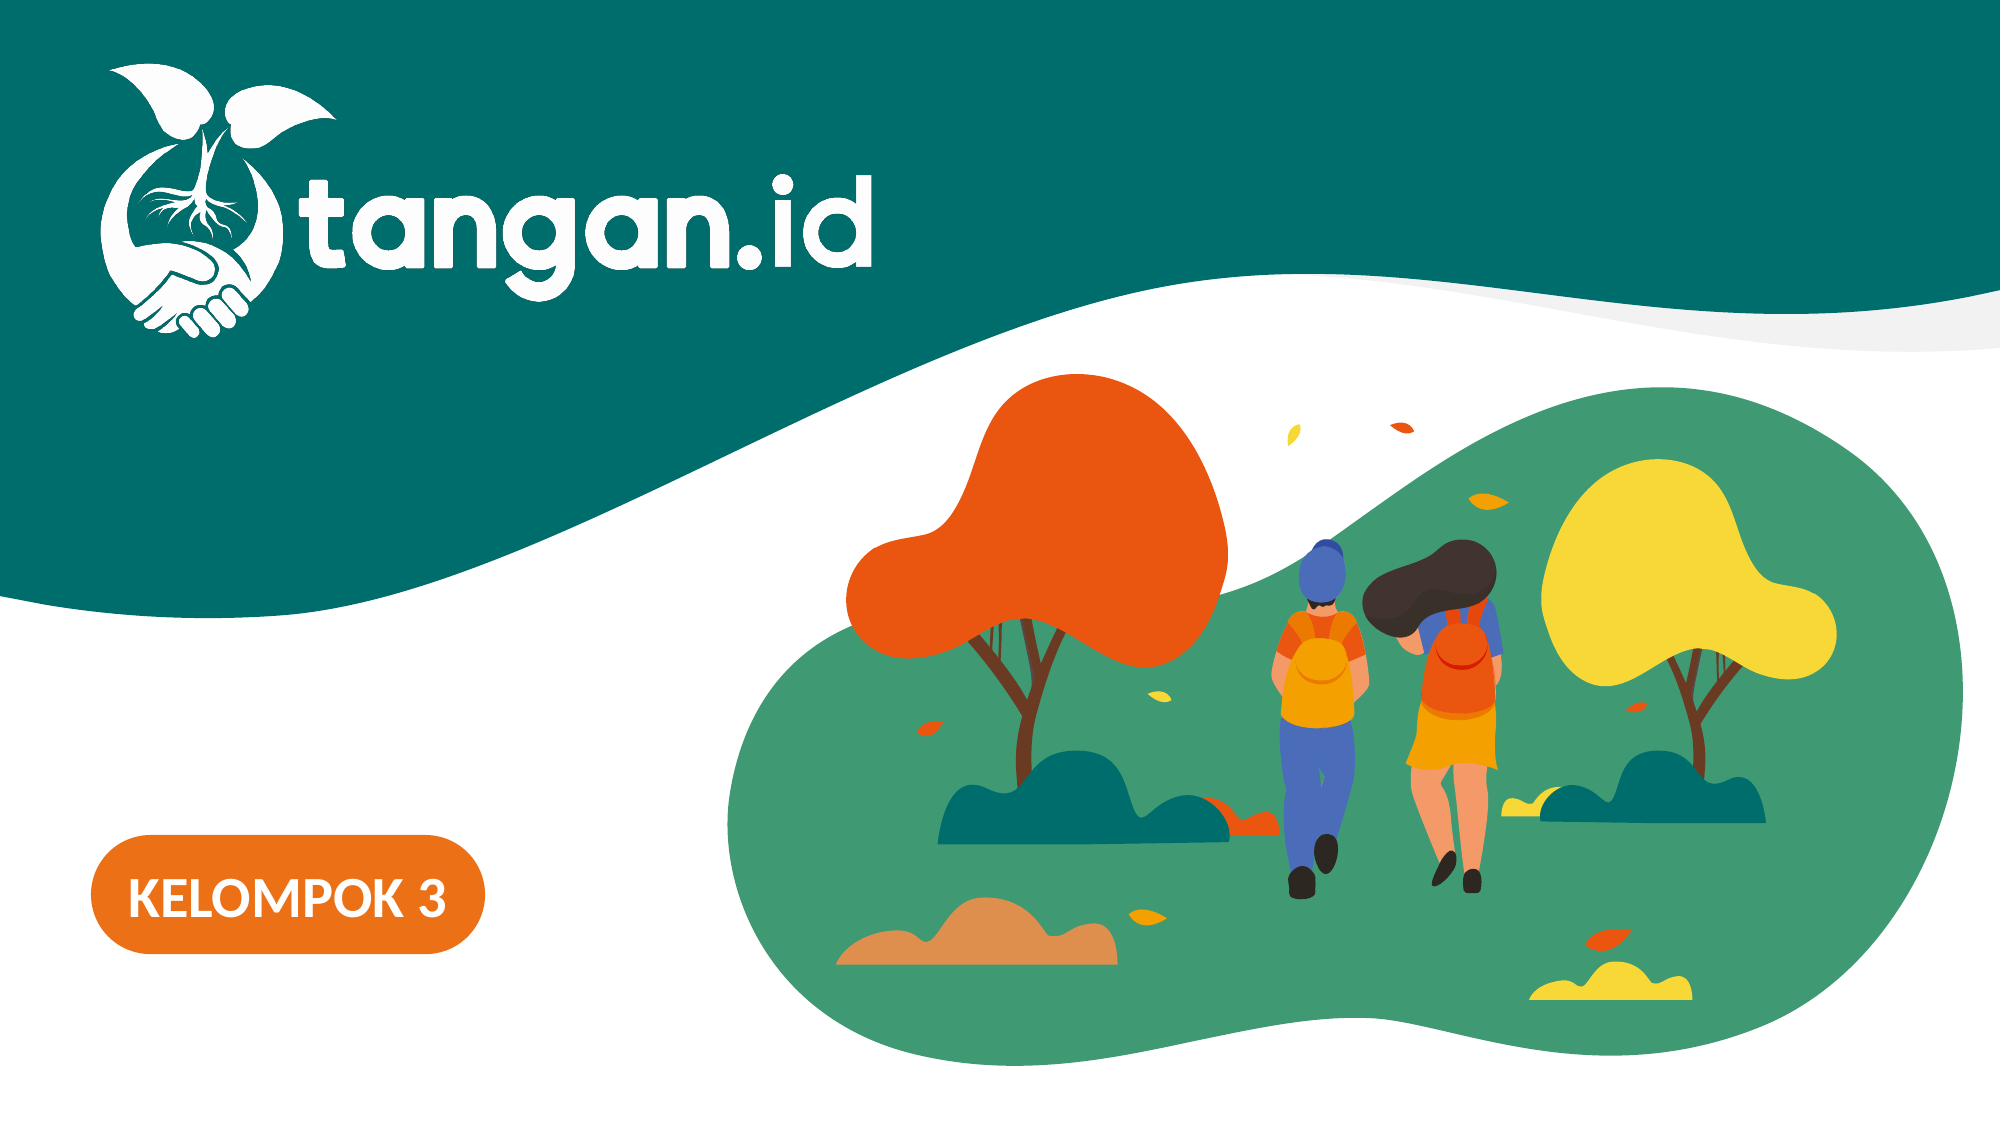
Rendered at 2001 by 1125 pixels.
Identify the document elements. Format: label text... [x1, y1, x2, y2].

text_box [1293, 274, 2000, 352]
text_box KELOMPOK 3 [90, 834, 486, 955]
text_box [1584, 928, 1632, 951]
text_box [1500, 452, 1846, 825]
text_box [727, 387, 1963, 1066]
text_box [835, 365, 1281, 847]
text_box [1390, 422, 1415, 434]
text_box [1287, 424, 1301, 447]
picture [90, 55, 884, 348]
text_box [1271, 536, 1504, 902]
text_box [0, 0, 2000, 619]
text_box [1128, 909, 1167, 926]
text_box [1529, 961, 1693, 1000]
text_box [1468, 493, 1495, 510]
text_box [835, 897, 1118, 965]
